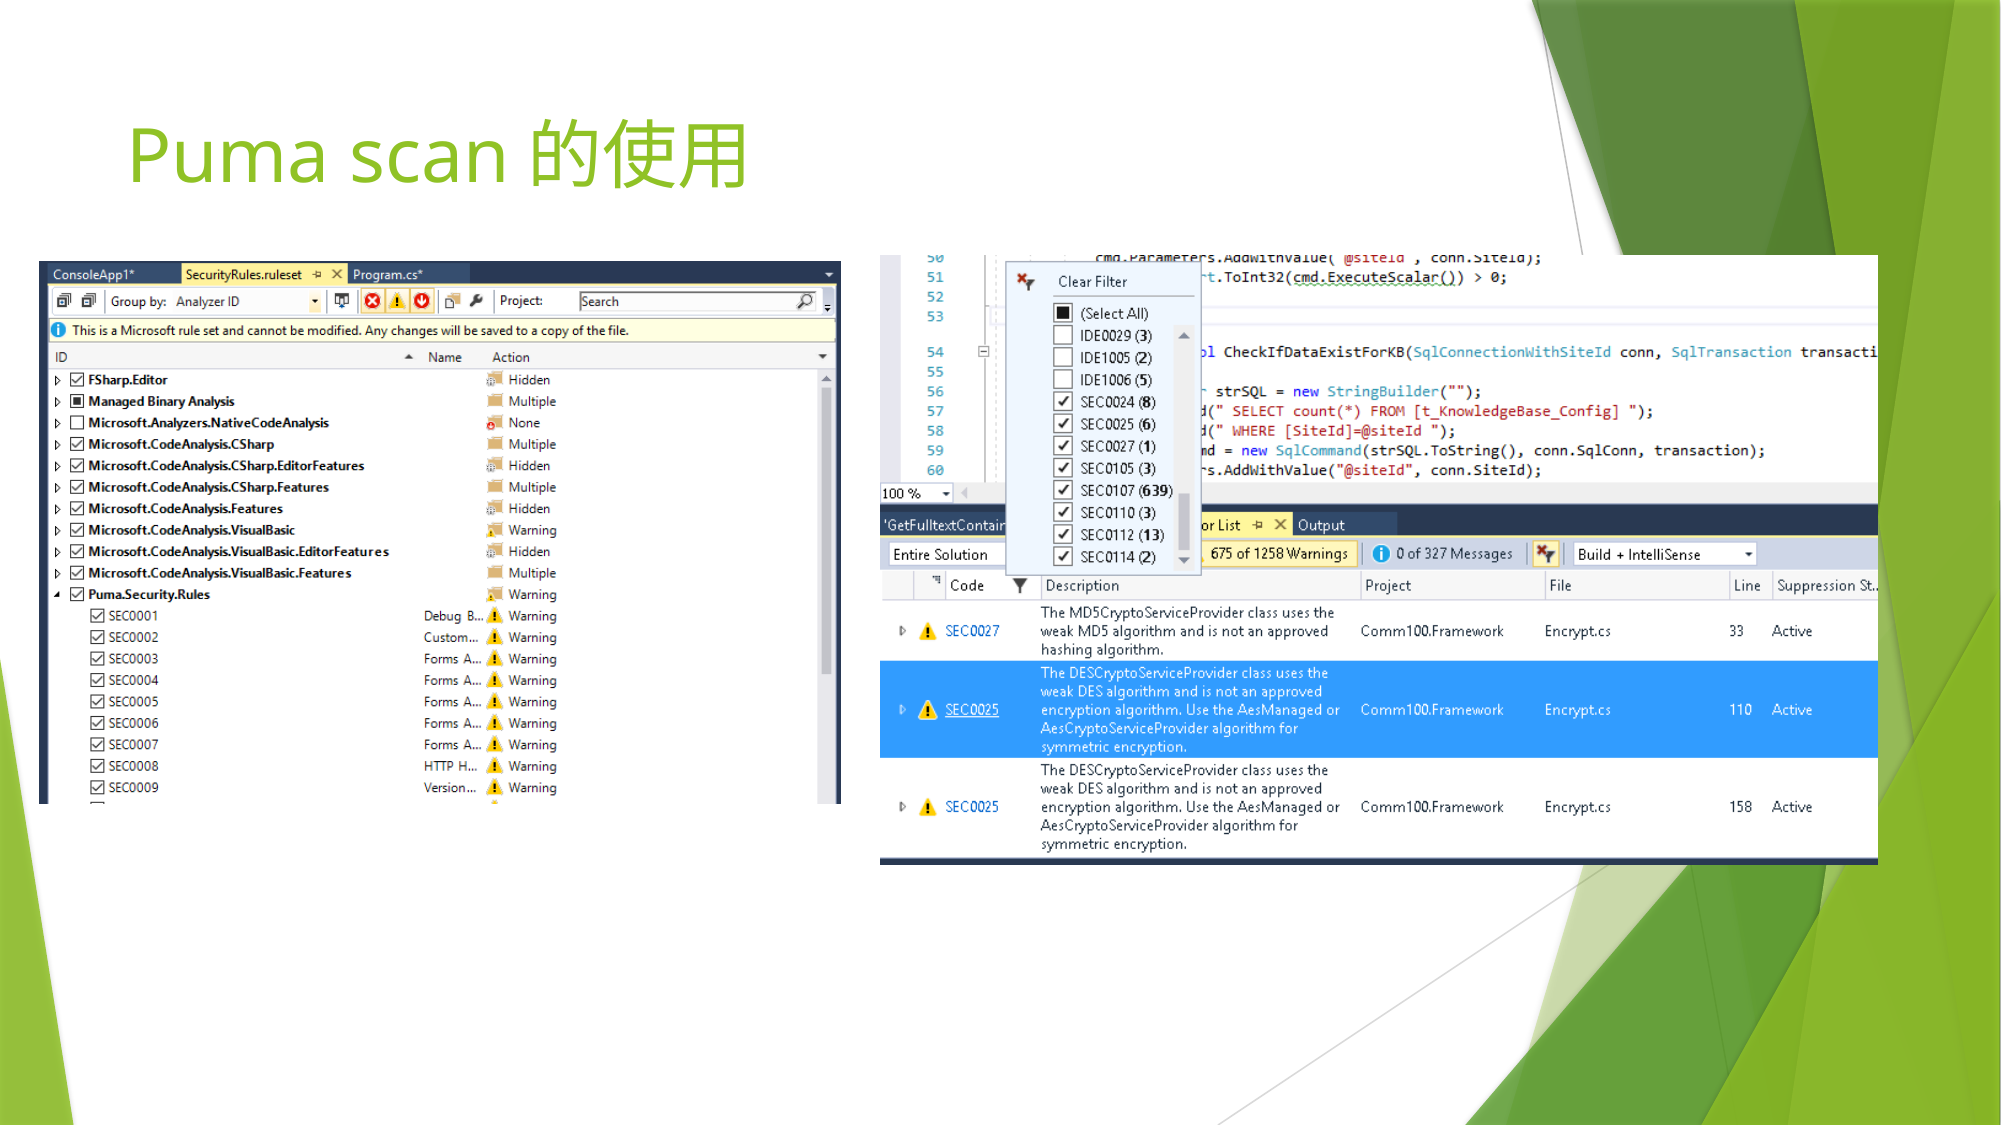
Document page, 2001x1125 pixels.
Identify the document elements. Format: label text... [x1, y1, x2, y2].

picture [38, 260, 841, 804]
picture [880, 254, 1879, 865]
title Puma scan的使用 [111, 99, 1522, 317]
